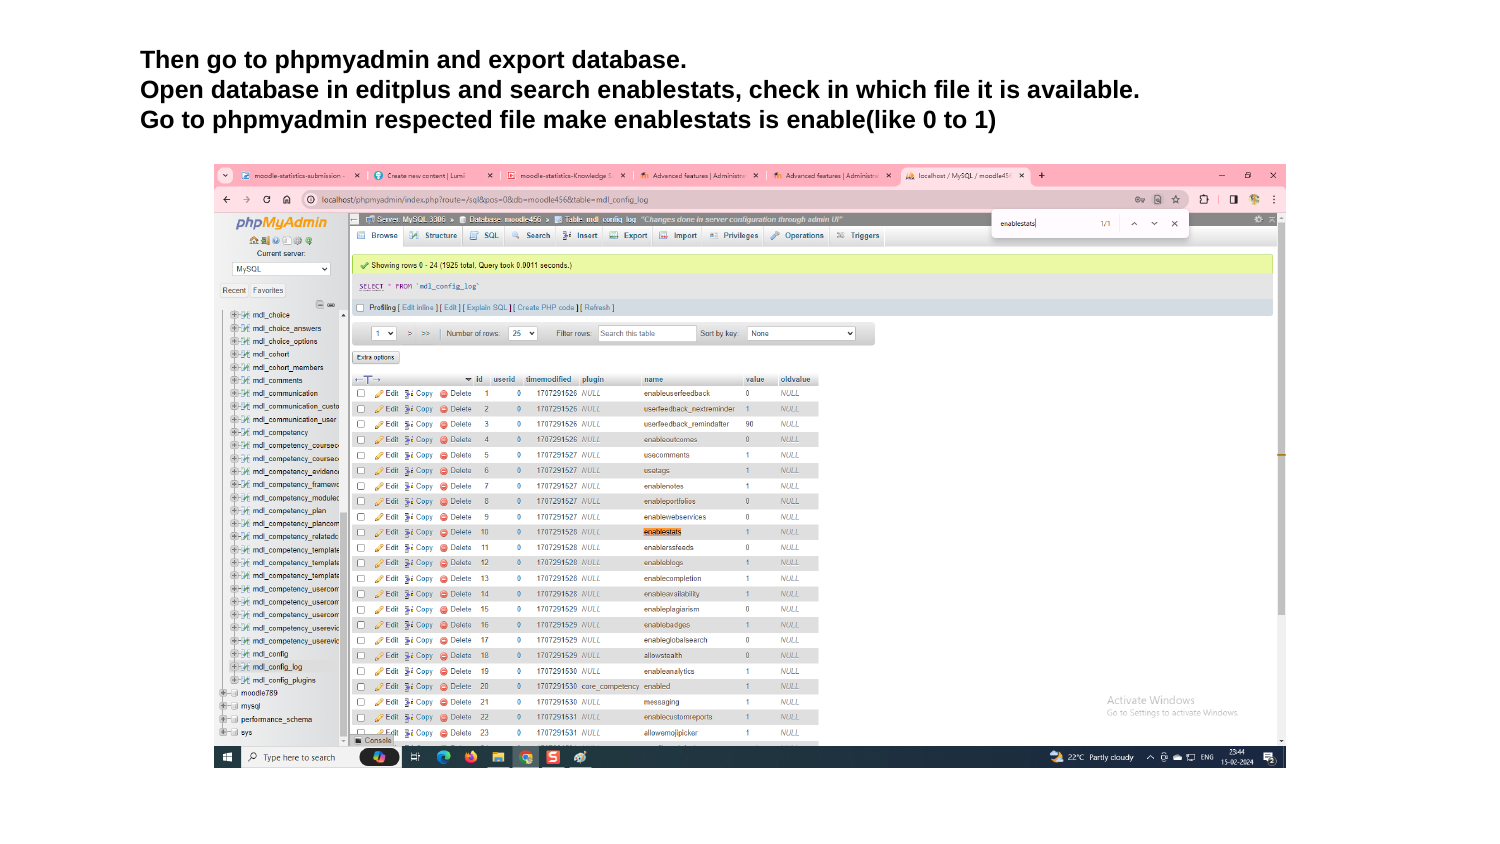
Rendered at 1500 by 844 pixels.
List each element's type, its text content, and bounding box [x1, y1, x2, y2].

title Then go to phpmyadmin and export database. Open database in editplus and search enablestats, check in which file it is available. Go to phpmyadmin respected file make enablestats is enable(like 0 to 1) [125, 23, 1375, 141]
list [88, 164, 1412, 768]
